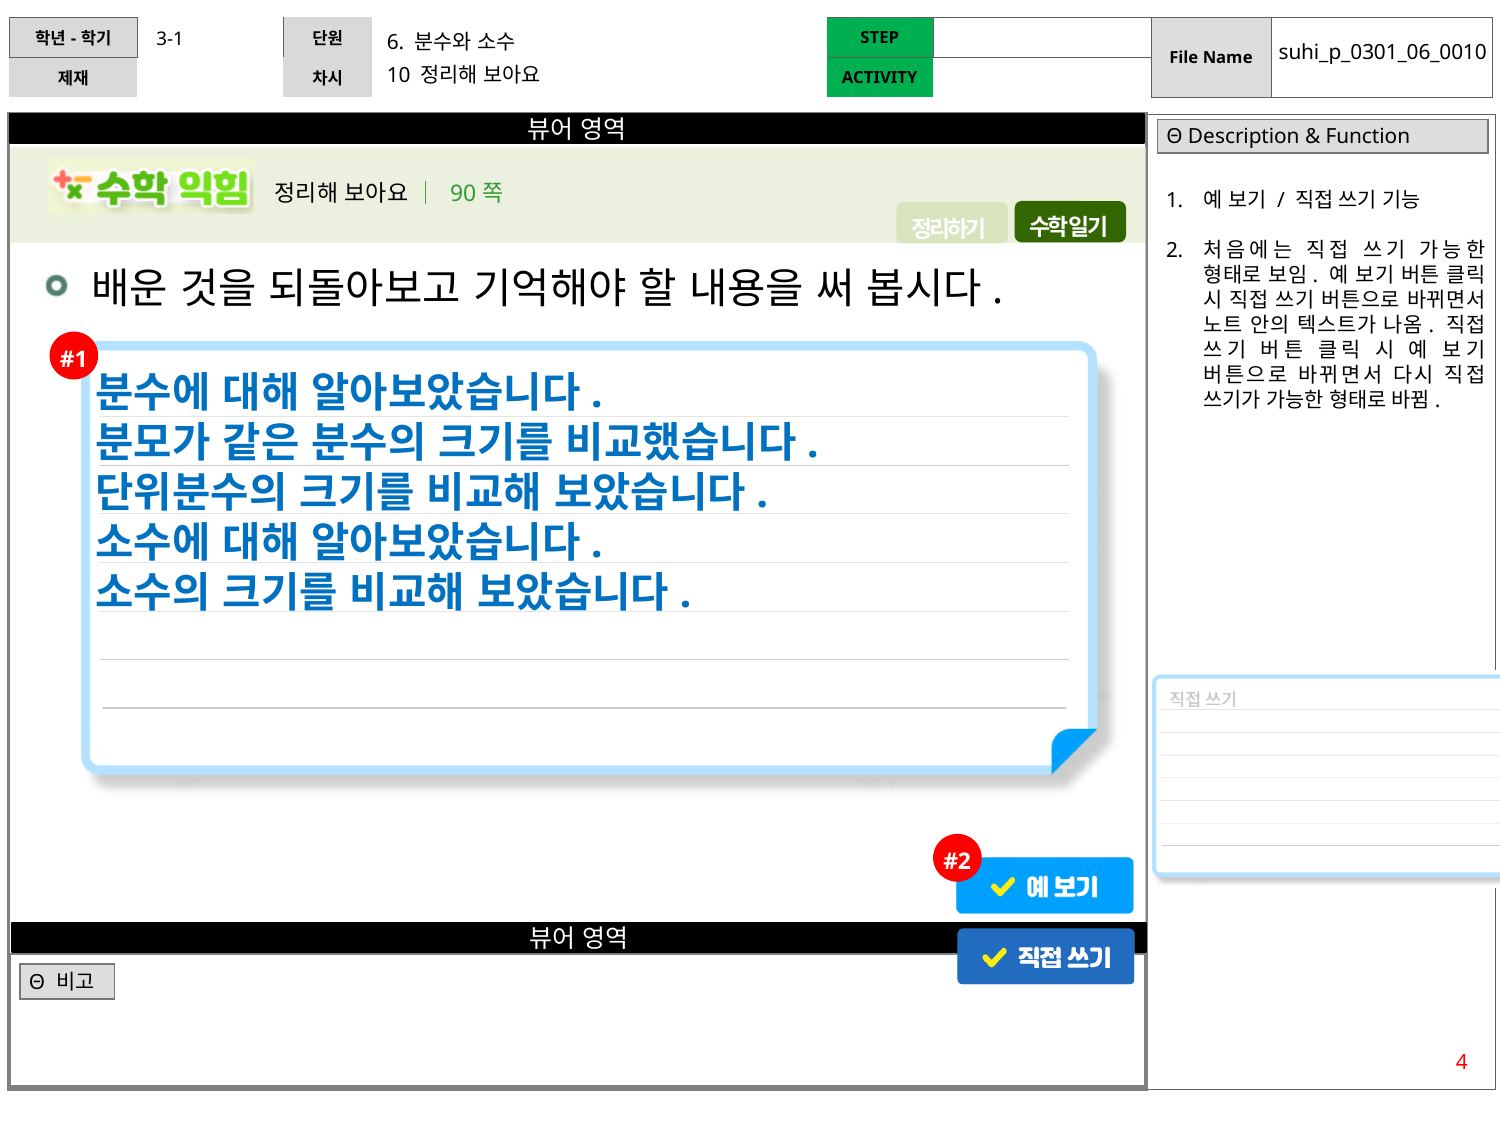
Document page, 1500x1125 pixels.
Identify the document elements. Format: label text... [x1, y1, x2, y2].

picture [1148, 670, 1500, 889]
picture [956, 857, 1134, 914]
text_box 수학 일기 [1014, 191, 1135, 248]
text_box 6. 분수와 소수 [372, 21, 715, 54]
picture [73, 332, 1123, 799]
picture [957, 928, 1135, 985]
text_box 배운 것을 되돌아보고 기억해야 할 내용을 써 봅시다. [76, 254, 1112, 320]
picture [48, 158, 254, 214]
text_box 3-1 [141, 18, 284, 55]
text_box #1 [47, 329, 83, 381]
text_box 정리해 보아요 │ 90쪽 [259, 171, 808, 214]
text_box #2 [930, 831, 984, 884]
text_box 정리하기 [896, 192, 1017, 249]
table_header Θ Description & Function [1158, 120, 1487, 152]
text_box 10 정리해 보아요 [372, 54, 721, 96]
text_box suhi_p_0301_06_0010 [1263, 30, 1500, 71]
picture [42, 267, 72, 303]
text_box 예 보기 / 직접 쓰기 기능 처음에는 직접 쓰기 가능한 형태로 보임. 예 보기 버튼 클릭 시 직접 쓰기 버튼으로 바뀌면서 노트 안의 텍스트가 나옴. 직접 쓰기 버튼 클릭 시 예 보기 버튼으로 바뀌면서 다시 직접 쓰기가 가능한 형태로 바뀜. [1151, 179, 1500, 444]
